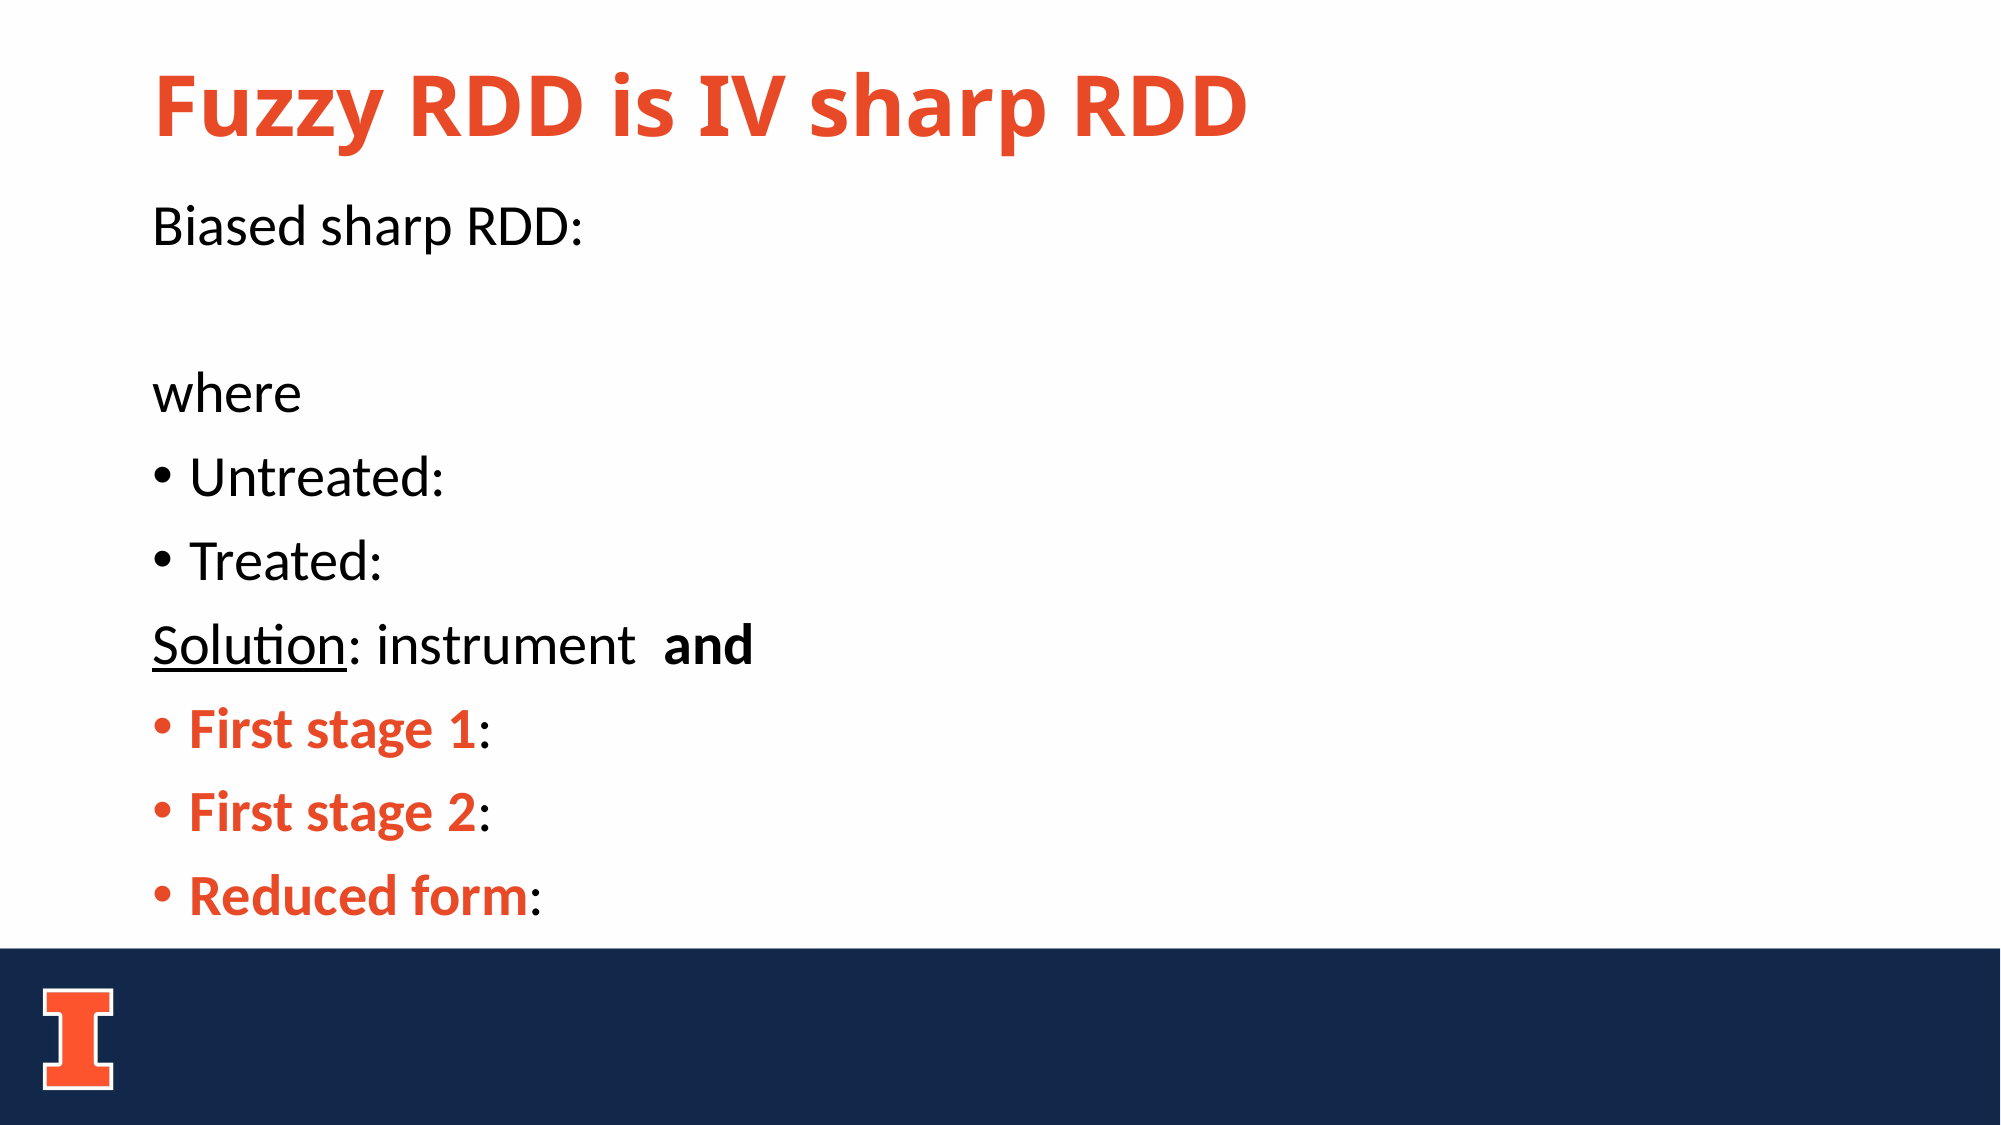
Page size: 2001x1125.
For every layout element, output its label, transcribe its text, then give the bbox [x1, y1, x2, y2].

picture [0, 0, 2001, 1125]
title Fuzzy RDD is IV sharp RDD [137, 56, 1863, 163]
